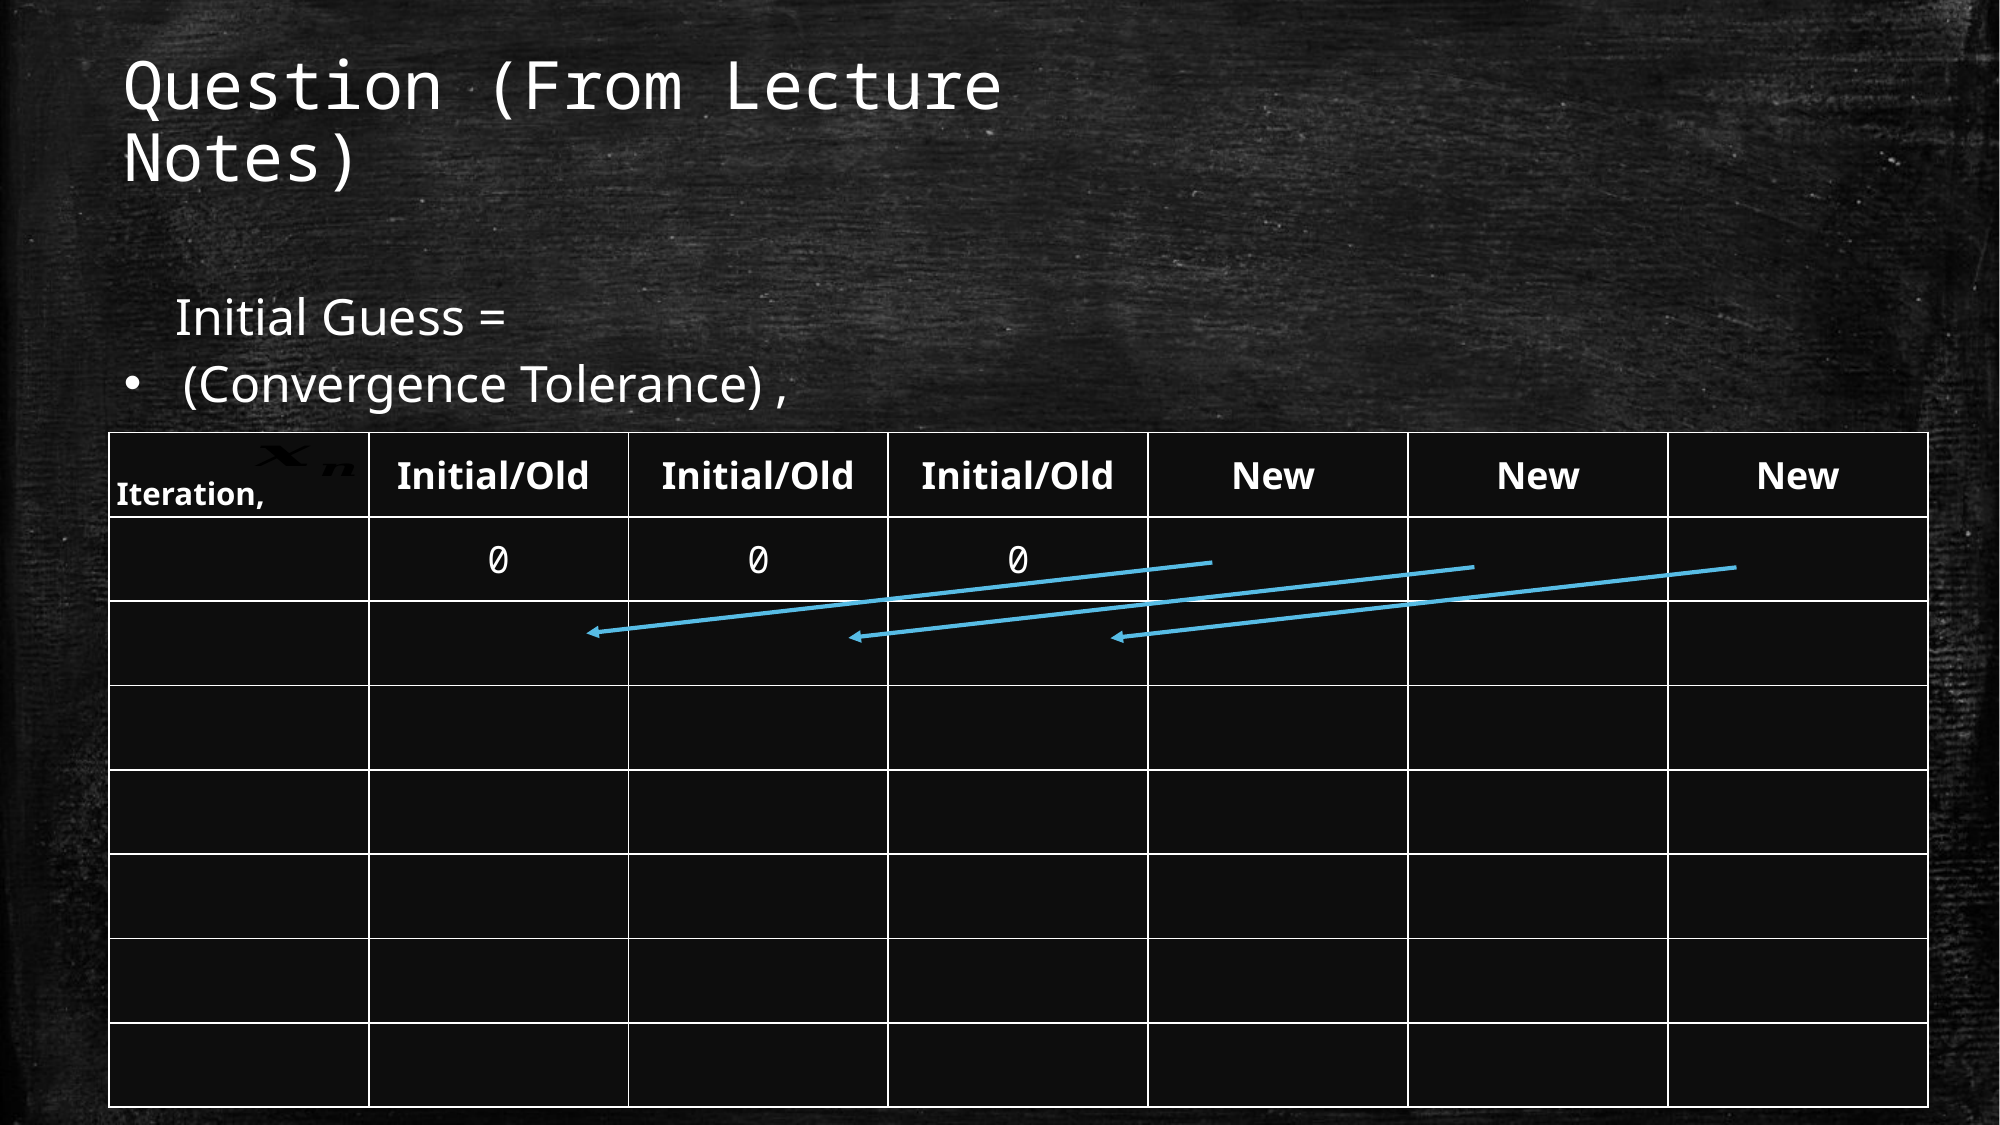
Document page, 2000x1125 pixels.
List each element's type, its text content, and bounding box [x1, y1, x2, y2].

text_box [928, 27, 1654, 231]
text_box Question (From Lecture Notes) [108, 44, 928, 132]
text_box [1110, 567, 1737, 639]
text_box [586, 562, 1213, 634]
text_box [848, 566, 1475, 638]
